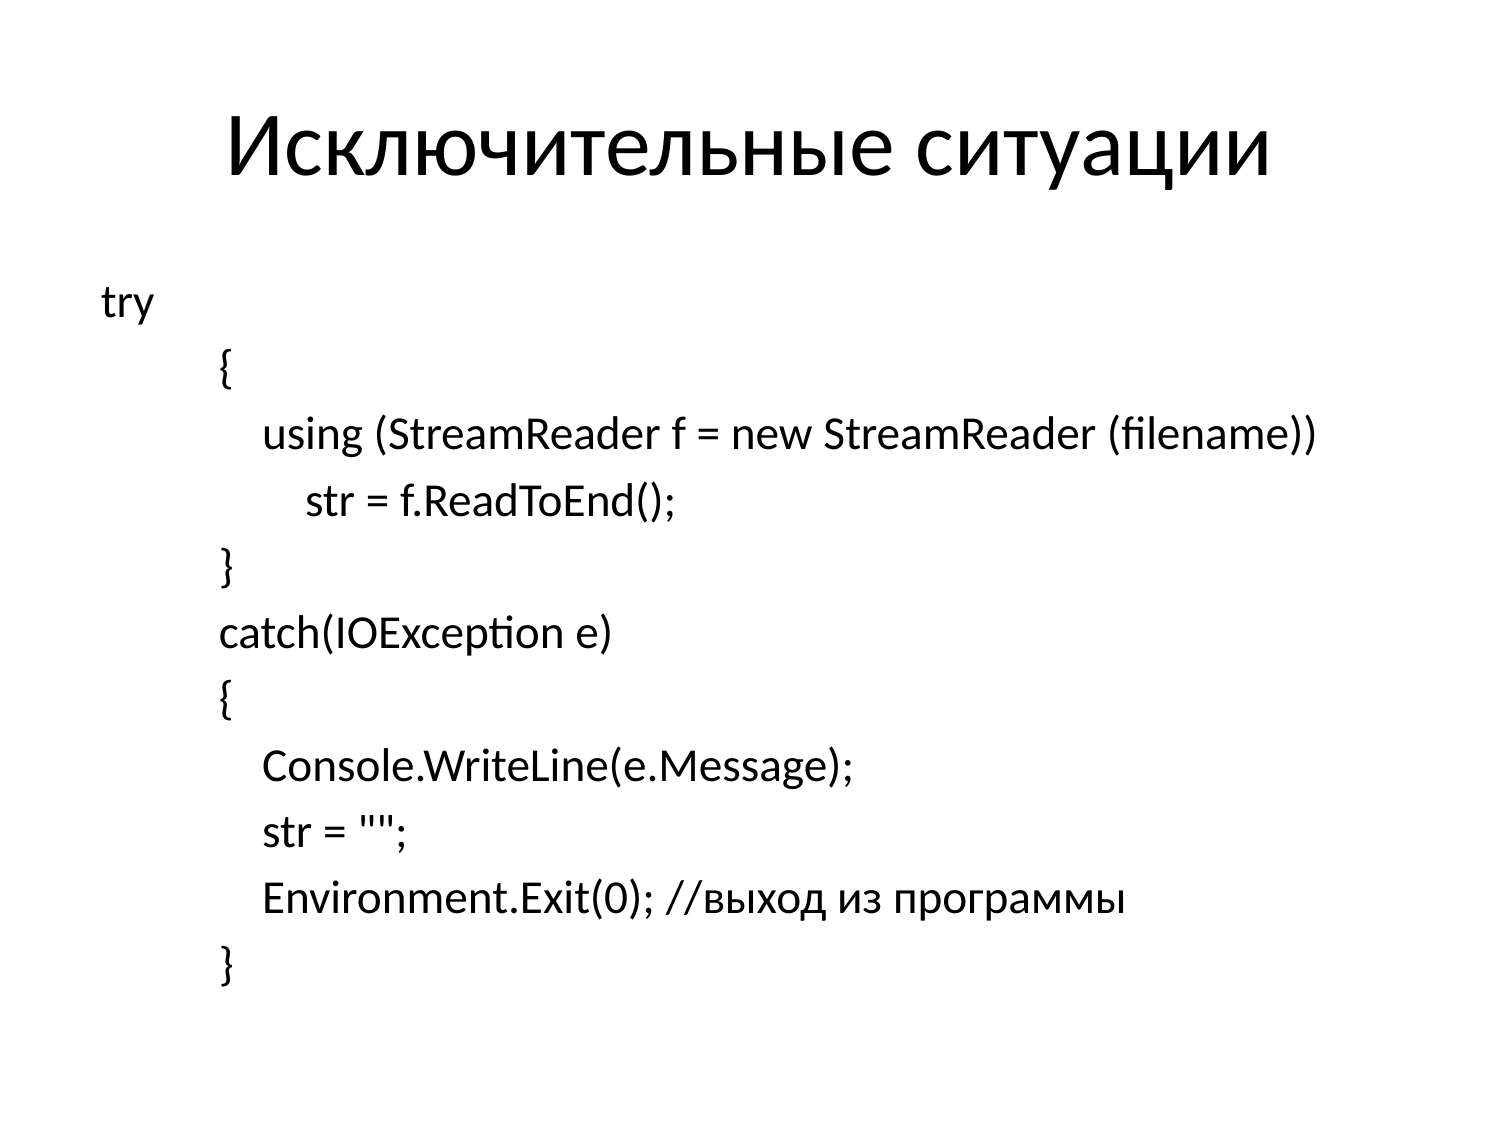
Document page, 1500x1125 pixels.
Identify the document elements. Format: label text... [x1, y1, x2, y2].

list try { using (StreamReader f = new StreamReader (filename)) str = f.ReadToEnd(); } catch(IOException e) { Console.WriteLine(e.Message); str = ""; Environment.Exit(0); //выход из программы } [75, 262, 1471, 1005]
title Исключительные ситуации [75, 45, 1425, 233]
